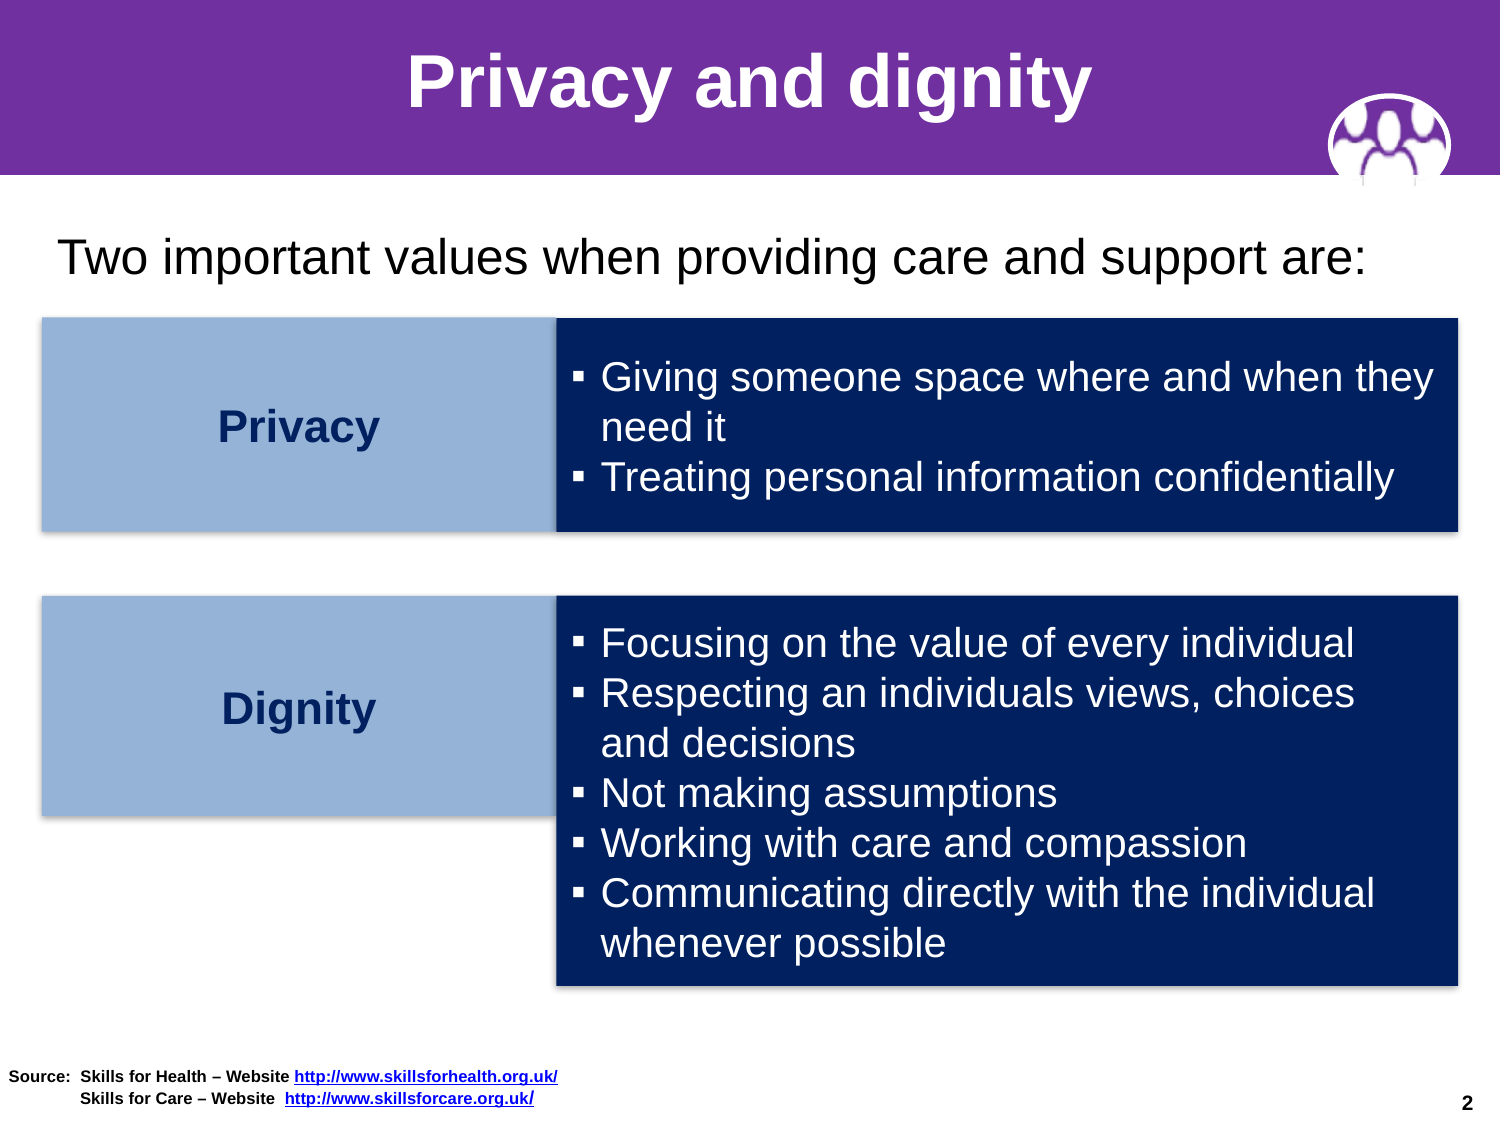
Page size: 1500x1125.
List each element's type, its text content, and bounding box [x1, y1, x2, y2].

text_box Dignity [41, 595, 555, 817]
text_box Focusing on the value of every individual Respecting an individuals views, choices and decisions Not making assumptions Working with care and compassion Communicating directly with the individual whenever possible [556, 595, 1459, 987]
picture [1330, 95, 1449, 195]
text_box Giving someone space where and when they need it Treating personal information confidentially [556, 317, 1459, 533]
title Privacy and dignity [0, 0, 1500, 172]
text_box Privacy [41, 317, 555, 532]
list Two important values when providing care and support are: [41, 216, 1464, 960]
text_box 2 [1447, 1082, 1495, 1122]
text_box Source: Skills for Health – Website http://www.skillsforhealth.org.uk/ Skills for Care – Website http://www.skillsforcare.org.uk/ [0, 1058, 640, 1116]
